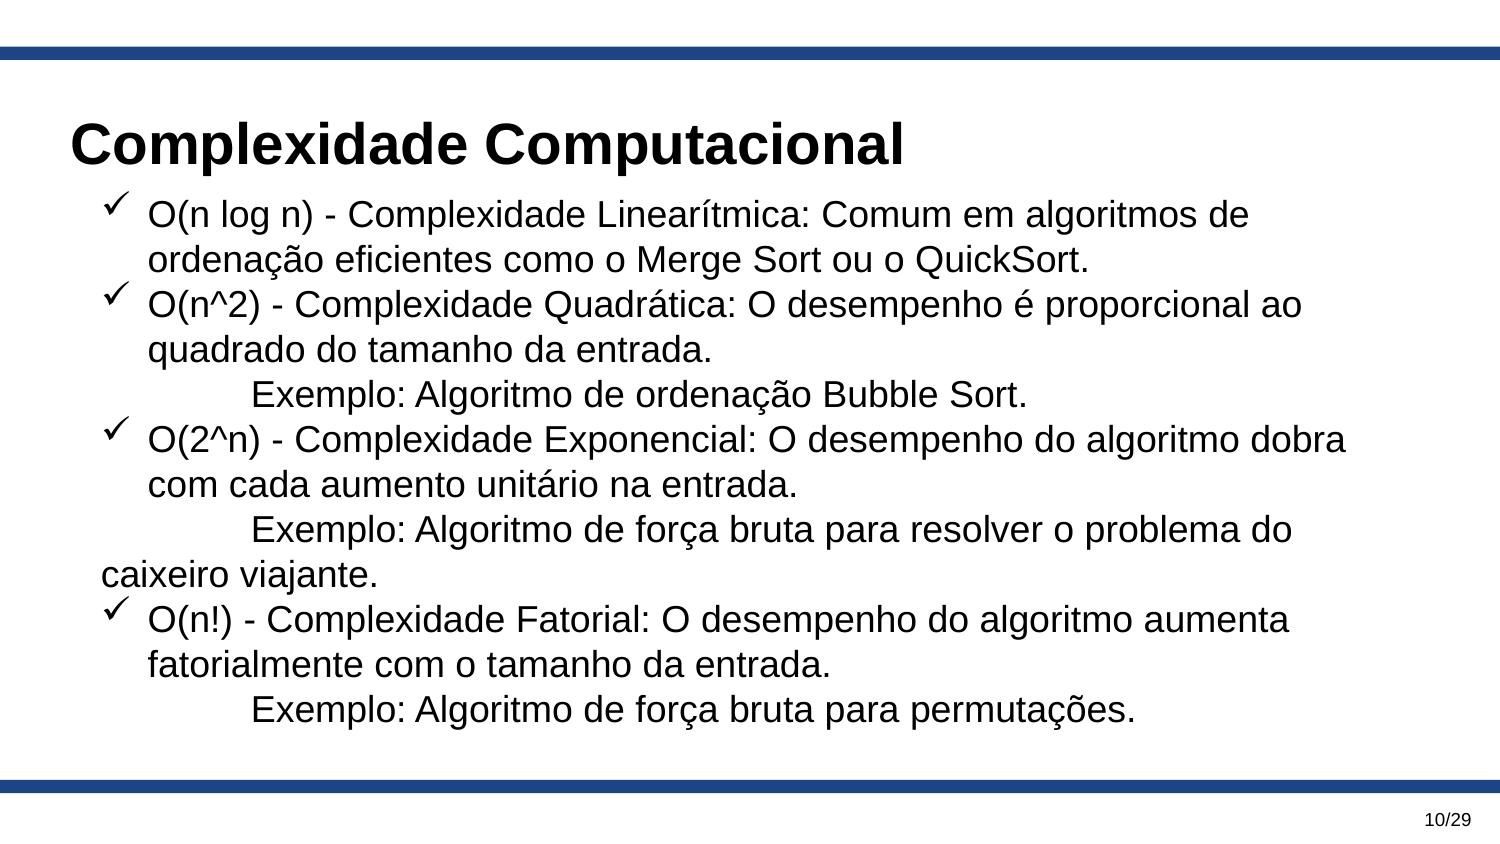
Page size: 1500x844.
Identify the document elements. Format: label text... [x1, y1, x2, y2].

text_box [0, 46, 1500, 60]
text_box [0, 779, 10, 794]
text_box 10/29 [1409, 793, 1488, 826]
text_box [1378, 779, 1500, 794]
text_box Complexidade Computacional [55, 91, 933, 174]
text_box O(n log n) - Complexidade Linearítmica: Comum em algoritmos de ordenação eficientes como o Merge Sort ou o QuickSort. O(n^2) - Complexidade Quadrática: O desempenho é proporcional ao quadrado do tamanho da entrada. Exemplo: Algoritmo de ordenação Bubble Sort. O(2^n) - Complexidade Exponencial: O desempenho do algoritmo dobra com cada aumento unitário na entrada. Exemplo: Algoritmo de força bruta para resolver o problema do caixeiro viajante. O(n!) - Complexidade Fatorial: O desempenho do algoritmo aumenta fatorialmente com o tamanho da entrada. Exemplo: Algoritmo de força bruta para permutações. [10, 174, 1378, 835]
